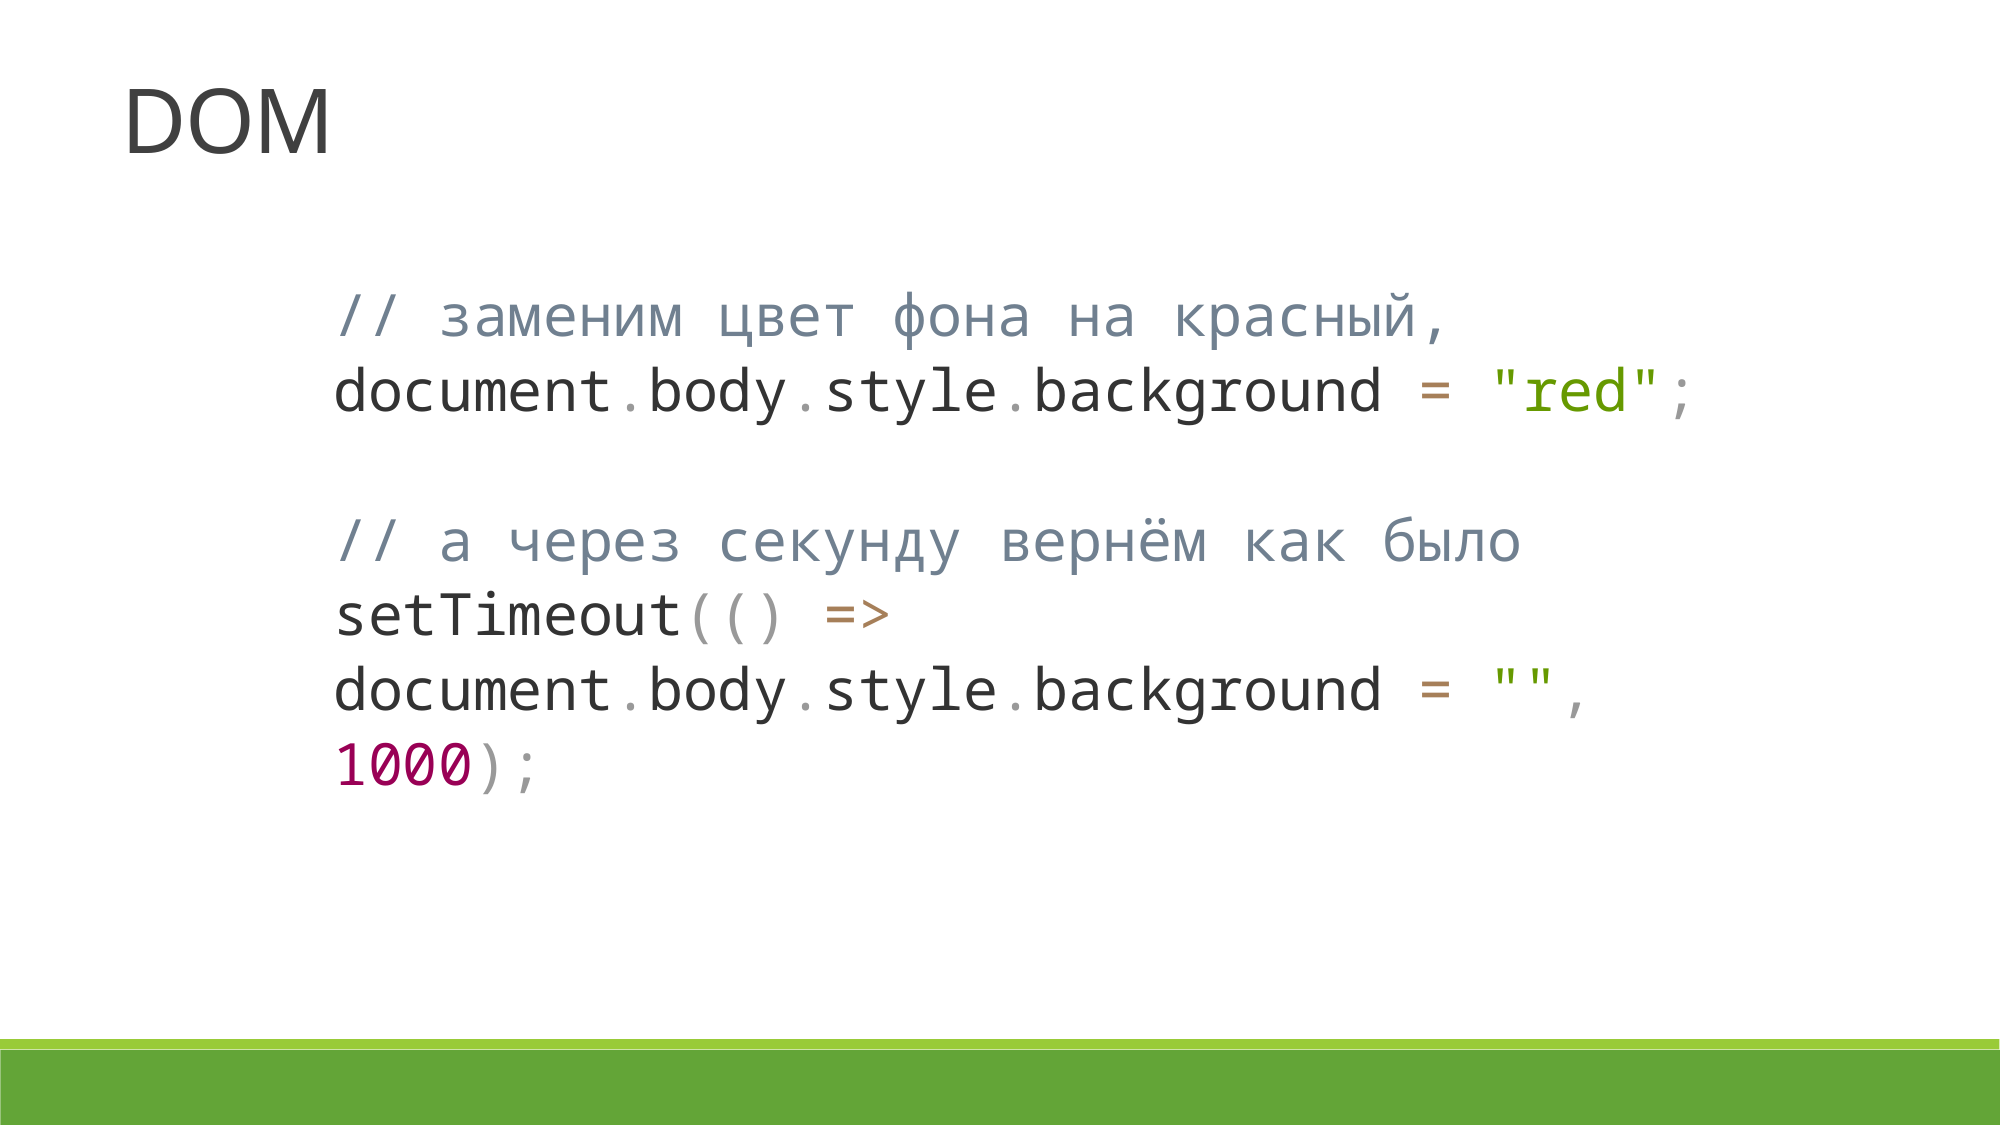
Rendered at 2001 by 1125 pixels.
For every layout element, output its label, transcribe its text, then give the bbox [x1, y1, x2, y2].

text_box DOM [106, 56, 1081, 179]
text_box // заменим цвет фона на красный, document.body.style.background = "red"; // а через секунду вернём как было setTimeout(() => document.body.style.background = "", 1000); [318, 265, 1843, 805]
